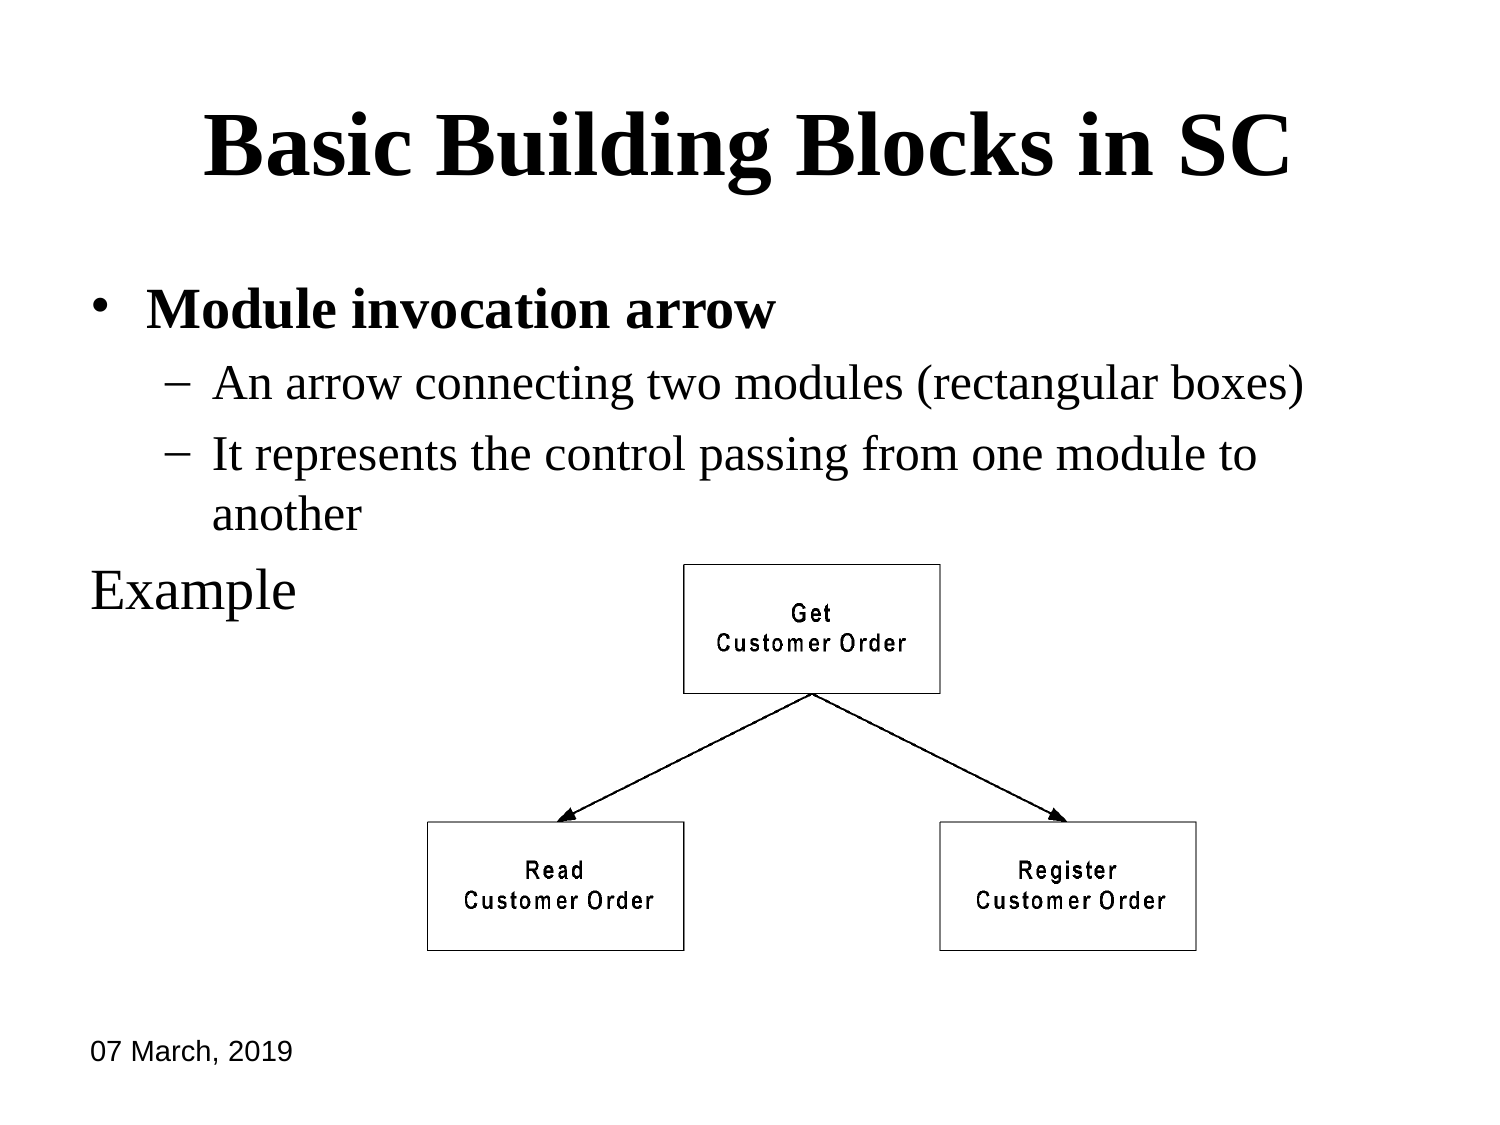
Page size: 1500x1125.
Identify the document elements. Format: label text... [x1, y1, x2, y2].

title Basic Building Blocks in SC [75, 45, 1425, 233]
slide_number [75, 1024, 425, 1103]
picture [424, 562, 1201, 953]
list Module invocation arrow An arrow connecting two modules (rectangular boxes) It represents the control passing from one module to another Example [75, 262, 1388, 1005]
